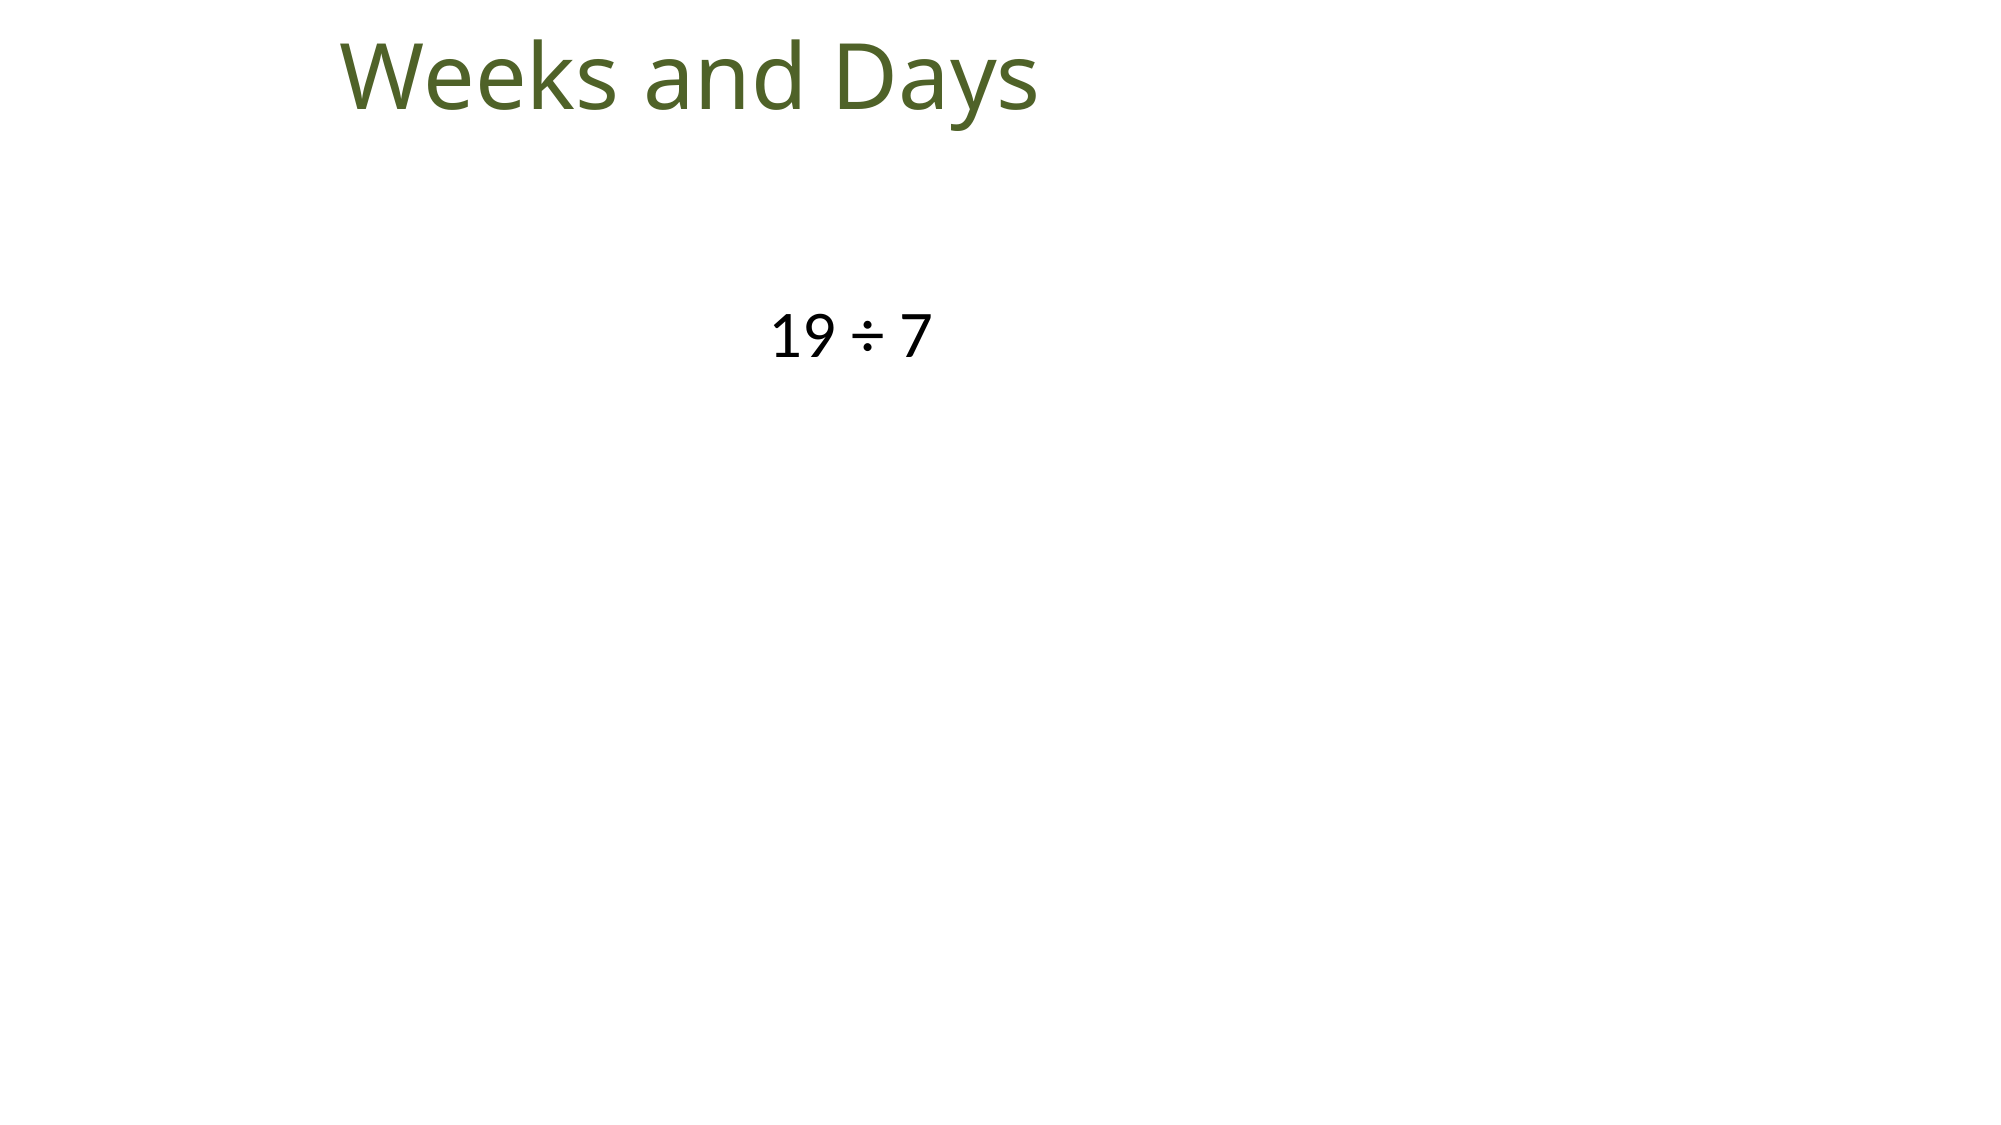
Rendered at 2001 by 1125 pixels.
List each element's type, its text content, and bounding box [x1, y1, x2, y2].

title Weeks and Days [324, 0, 1675, 174]
text_box 19 ÷ 7 [754, 283, 950, 379]
